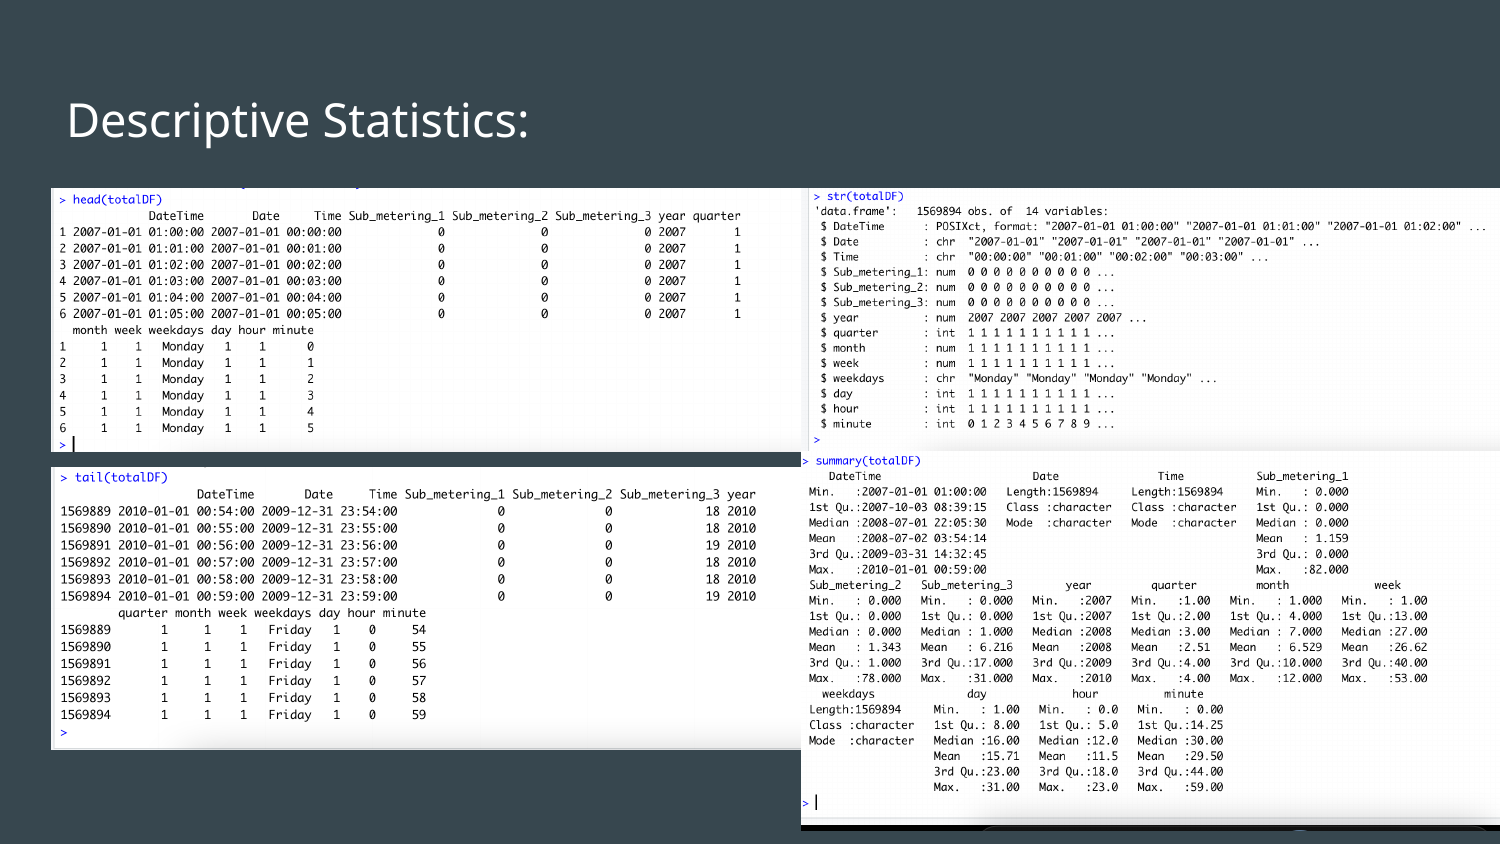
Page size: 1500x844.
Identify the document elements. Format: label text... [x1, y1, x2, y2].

title Descriptive Statistics: [51, 72, 1449, 167]
picture [50, 188, 1500, 832]
